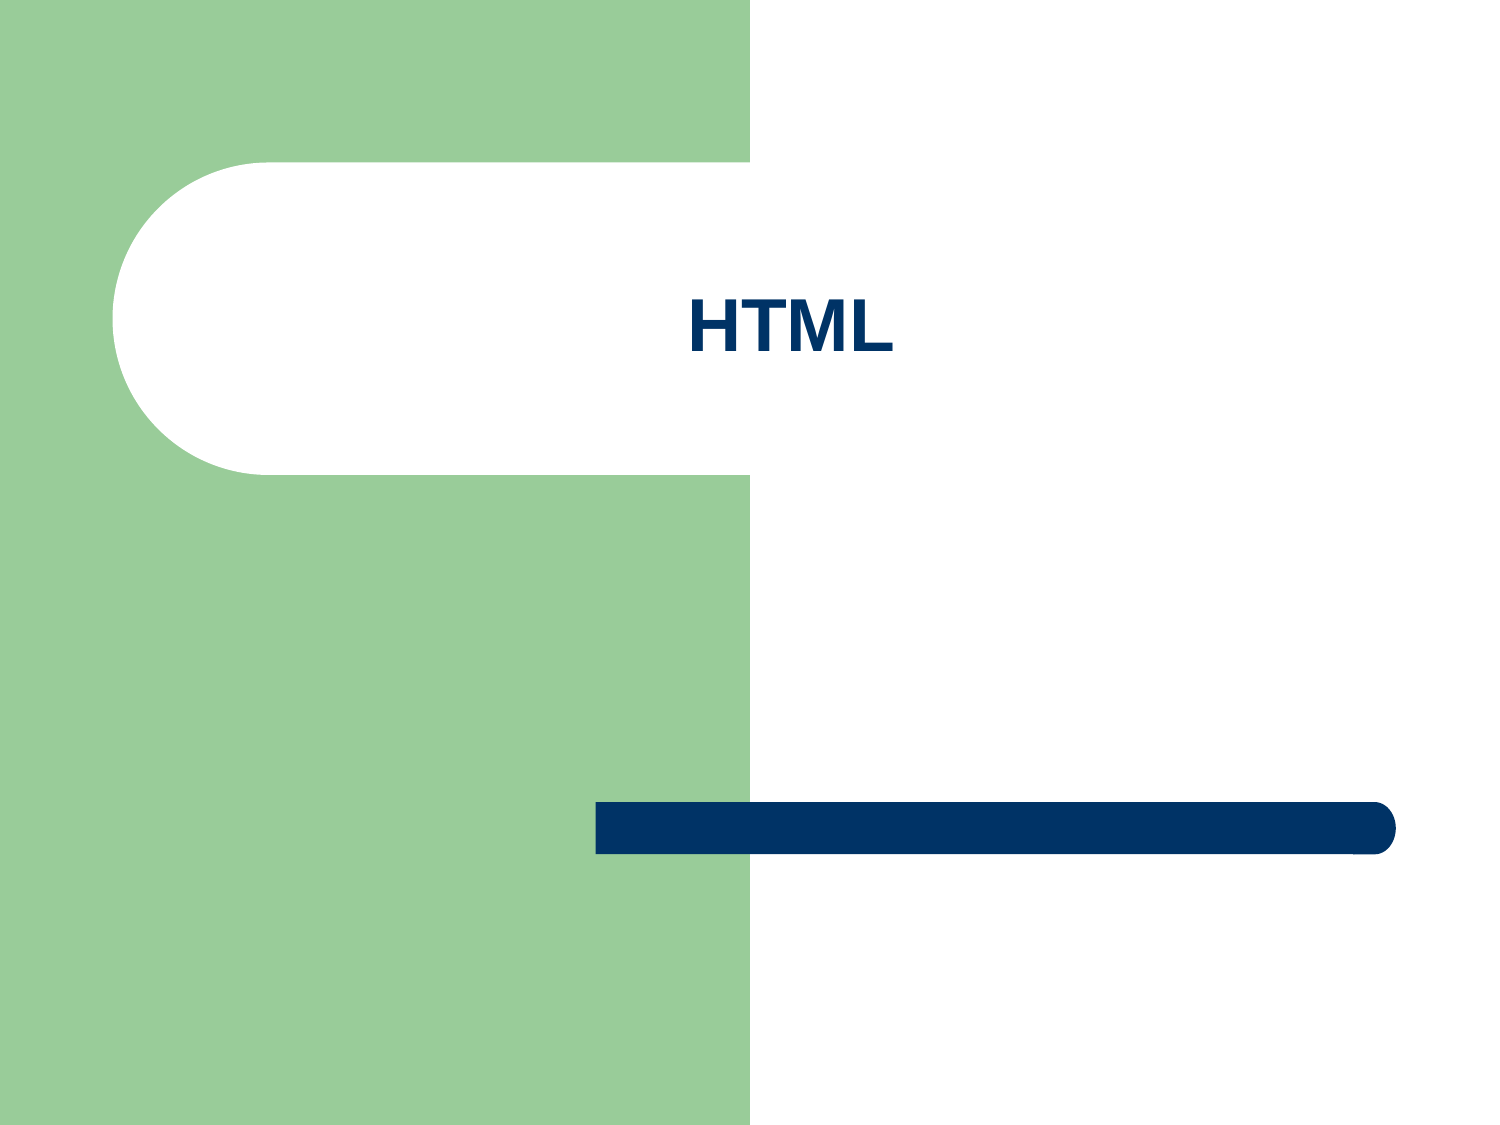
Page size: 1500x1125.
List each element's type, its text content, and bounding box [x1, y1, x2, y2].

title HTML [153, 233, 1429, 422]
